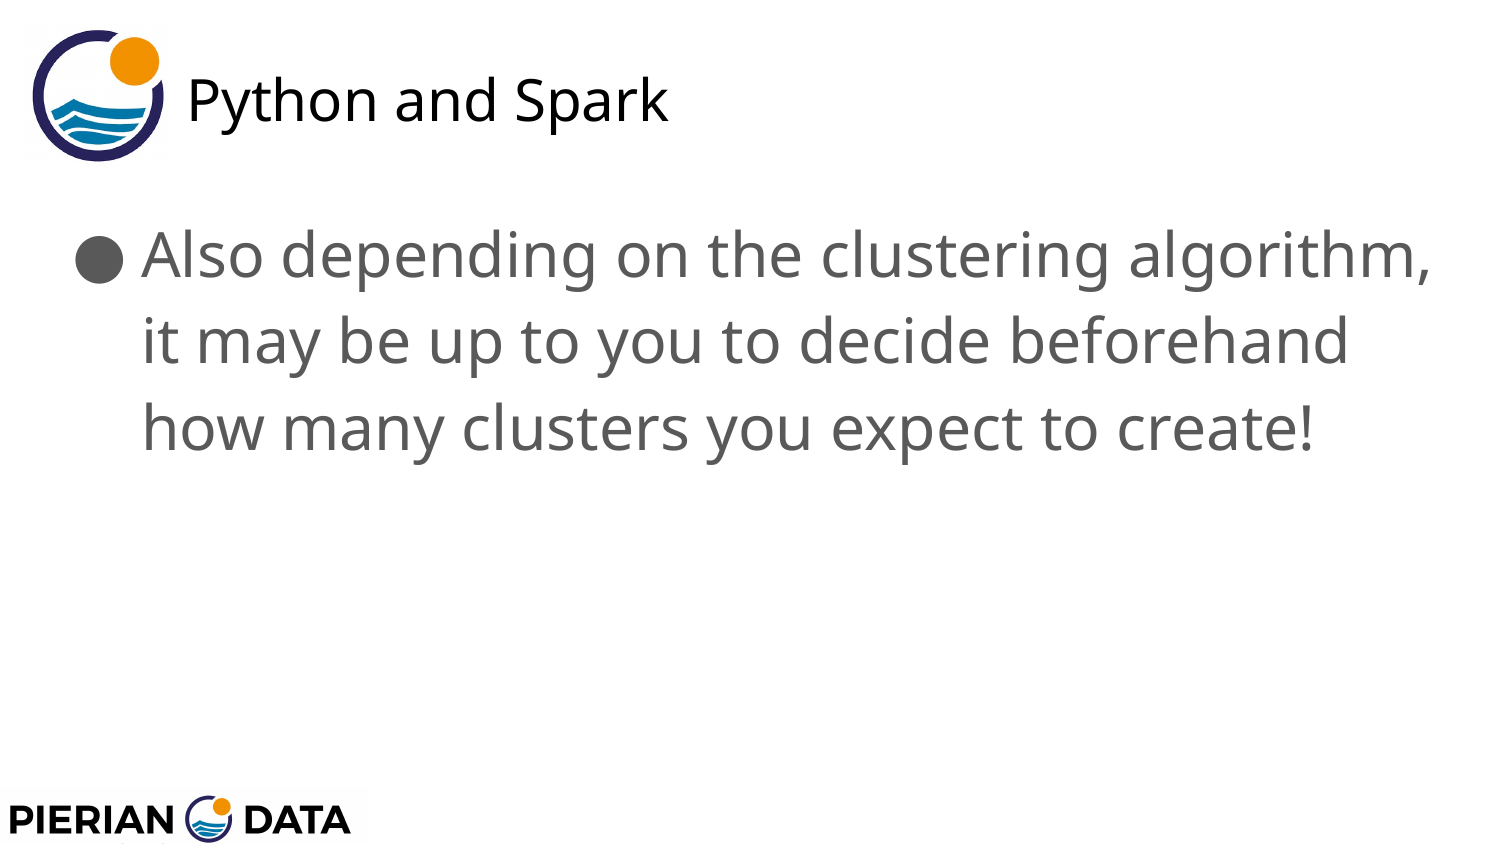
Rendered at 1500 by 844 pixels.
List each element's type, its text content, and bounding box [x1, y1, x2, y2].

title Python and Spark [176, 48, 1449, 143]
list Also depending on the clustering algorithm, it may be up to you to decide beforehand how many clusters you expect to create! [51, 189, 1493, 750]
picture [24, 24, 172, 167]
picture [0, 787, 368, 844]
